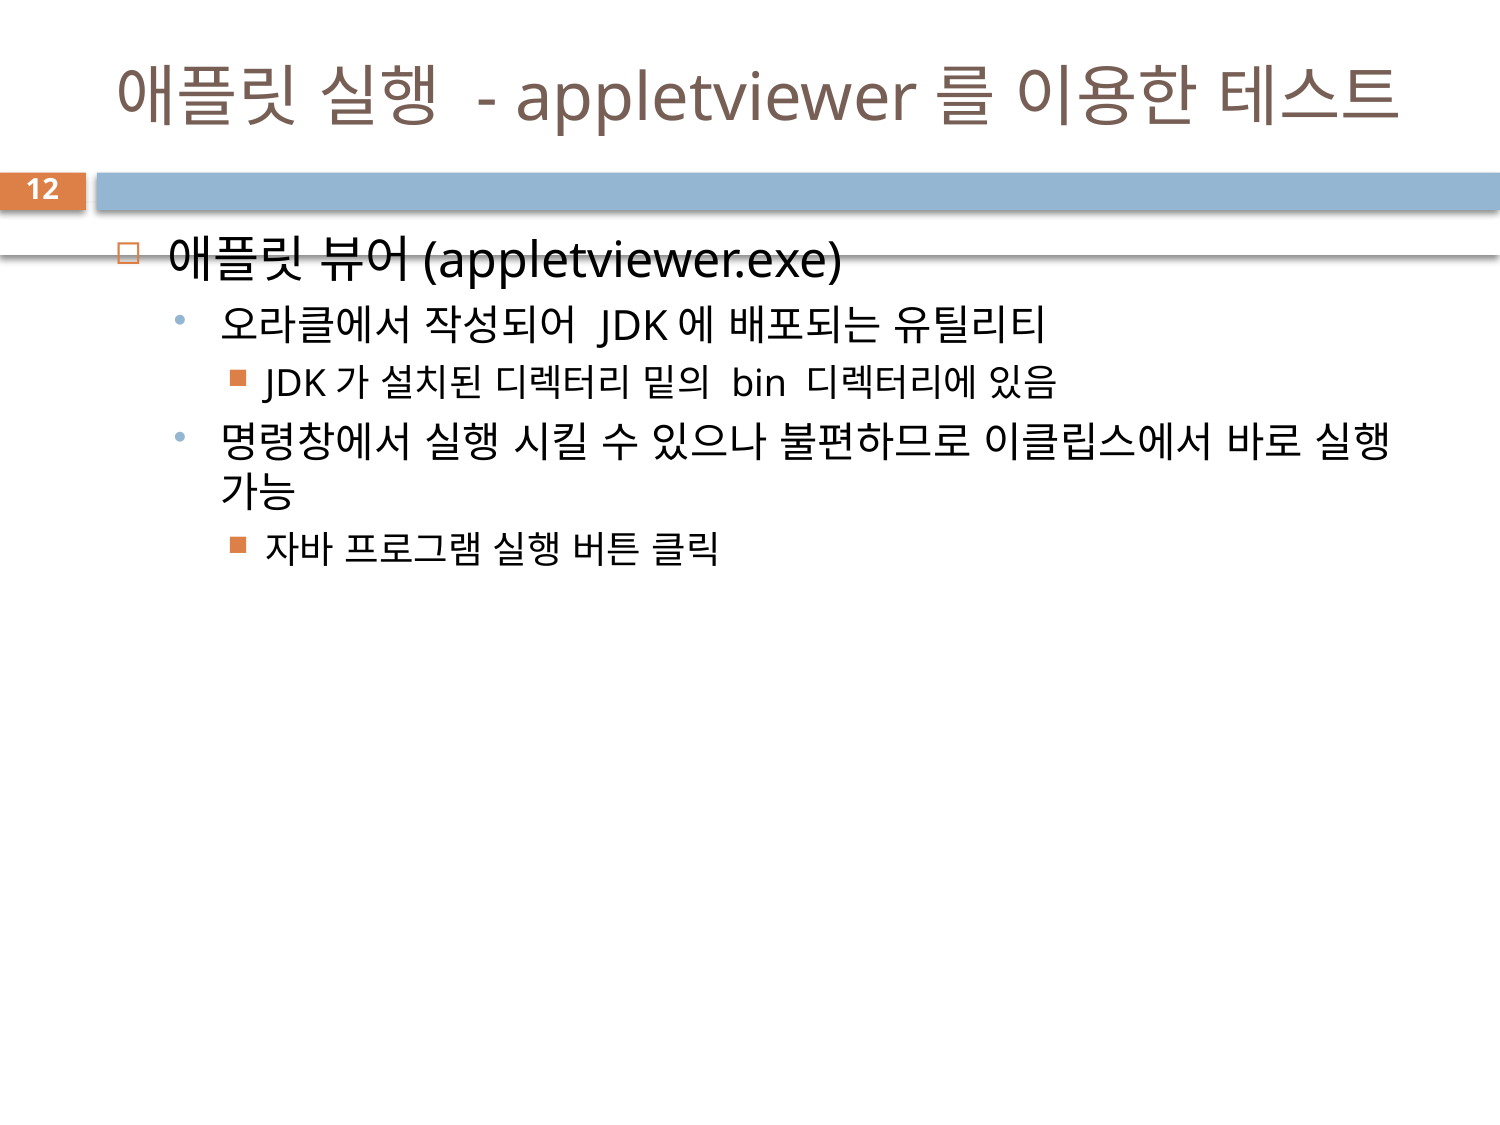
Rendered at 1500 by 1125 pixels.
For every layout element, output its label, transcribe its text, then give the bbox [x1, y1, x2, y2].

list 애플릿 뷰어(appletviewer.exe) 오라클에서 작성되어 JDK에 배포되는 유틸리티 JDK가 설치된 디렉터리 밑의 bin 디렉터리에 있음 명령창에서 실행 시킬 수 있으나 불편하므로 이클립스에서 바로 실행 가능 자바 프로그램 실행 버튼 클릭 [100, 219, 1438, 1047]
title 애플릿 실행 - appletviewer를 이용한 테스트 [100, 37, 1438, 149]
slide_number 12 [0, 170, 87, 211]
